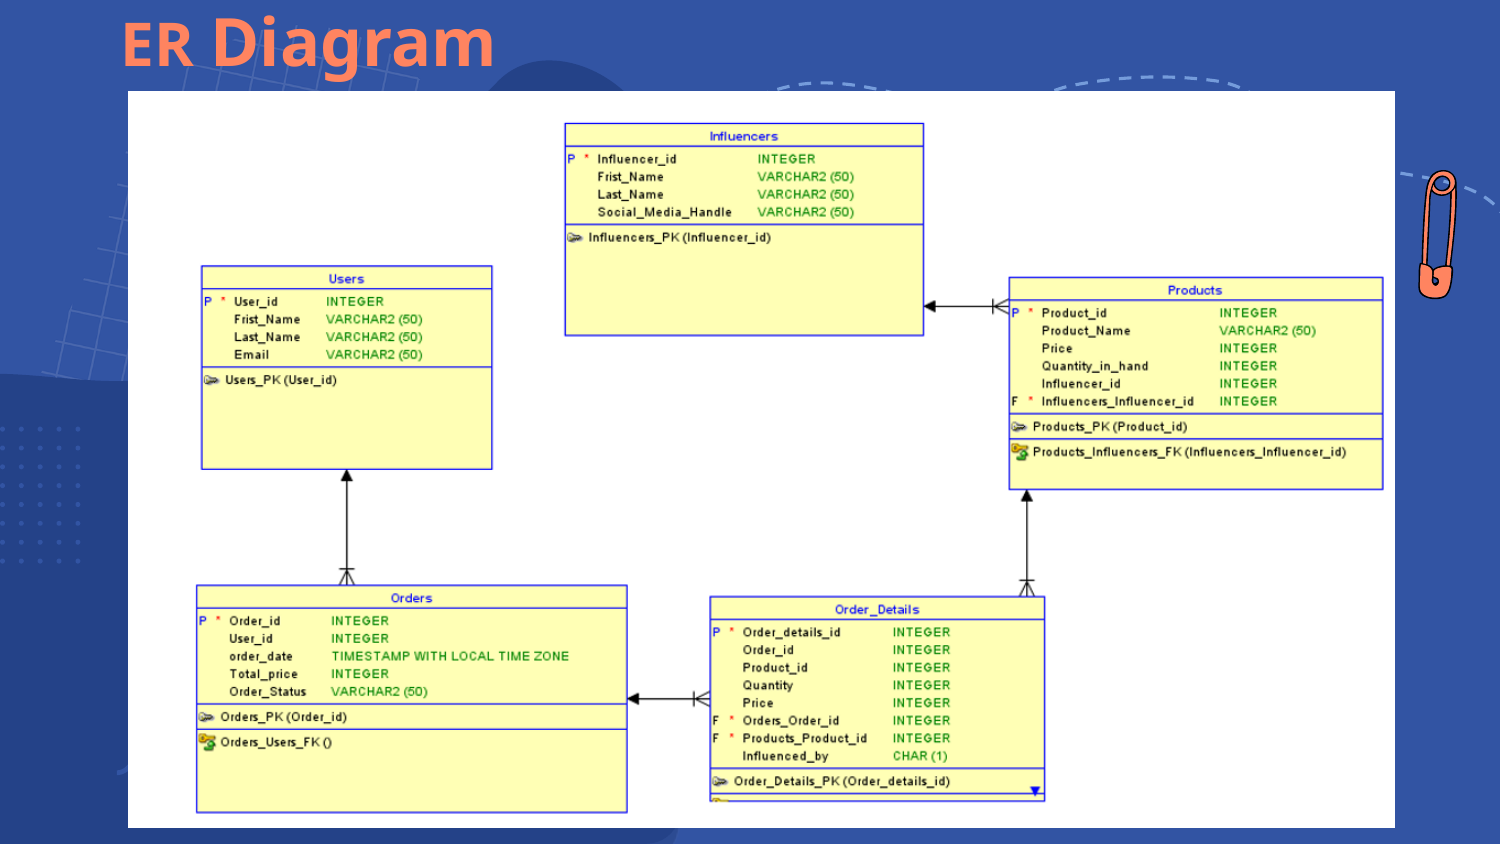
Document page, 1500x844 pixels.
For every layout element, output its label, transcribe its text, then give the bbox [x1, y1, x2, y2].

picture [0, 0, 1395, 828]
title ER Diagram [105, 16, 1372, 65]
